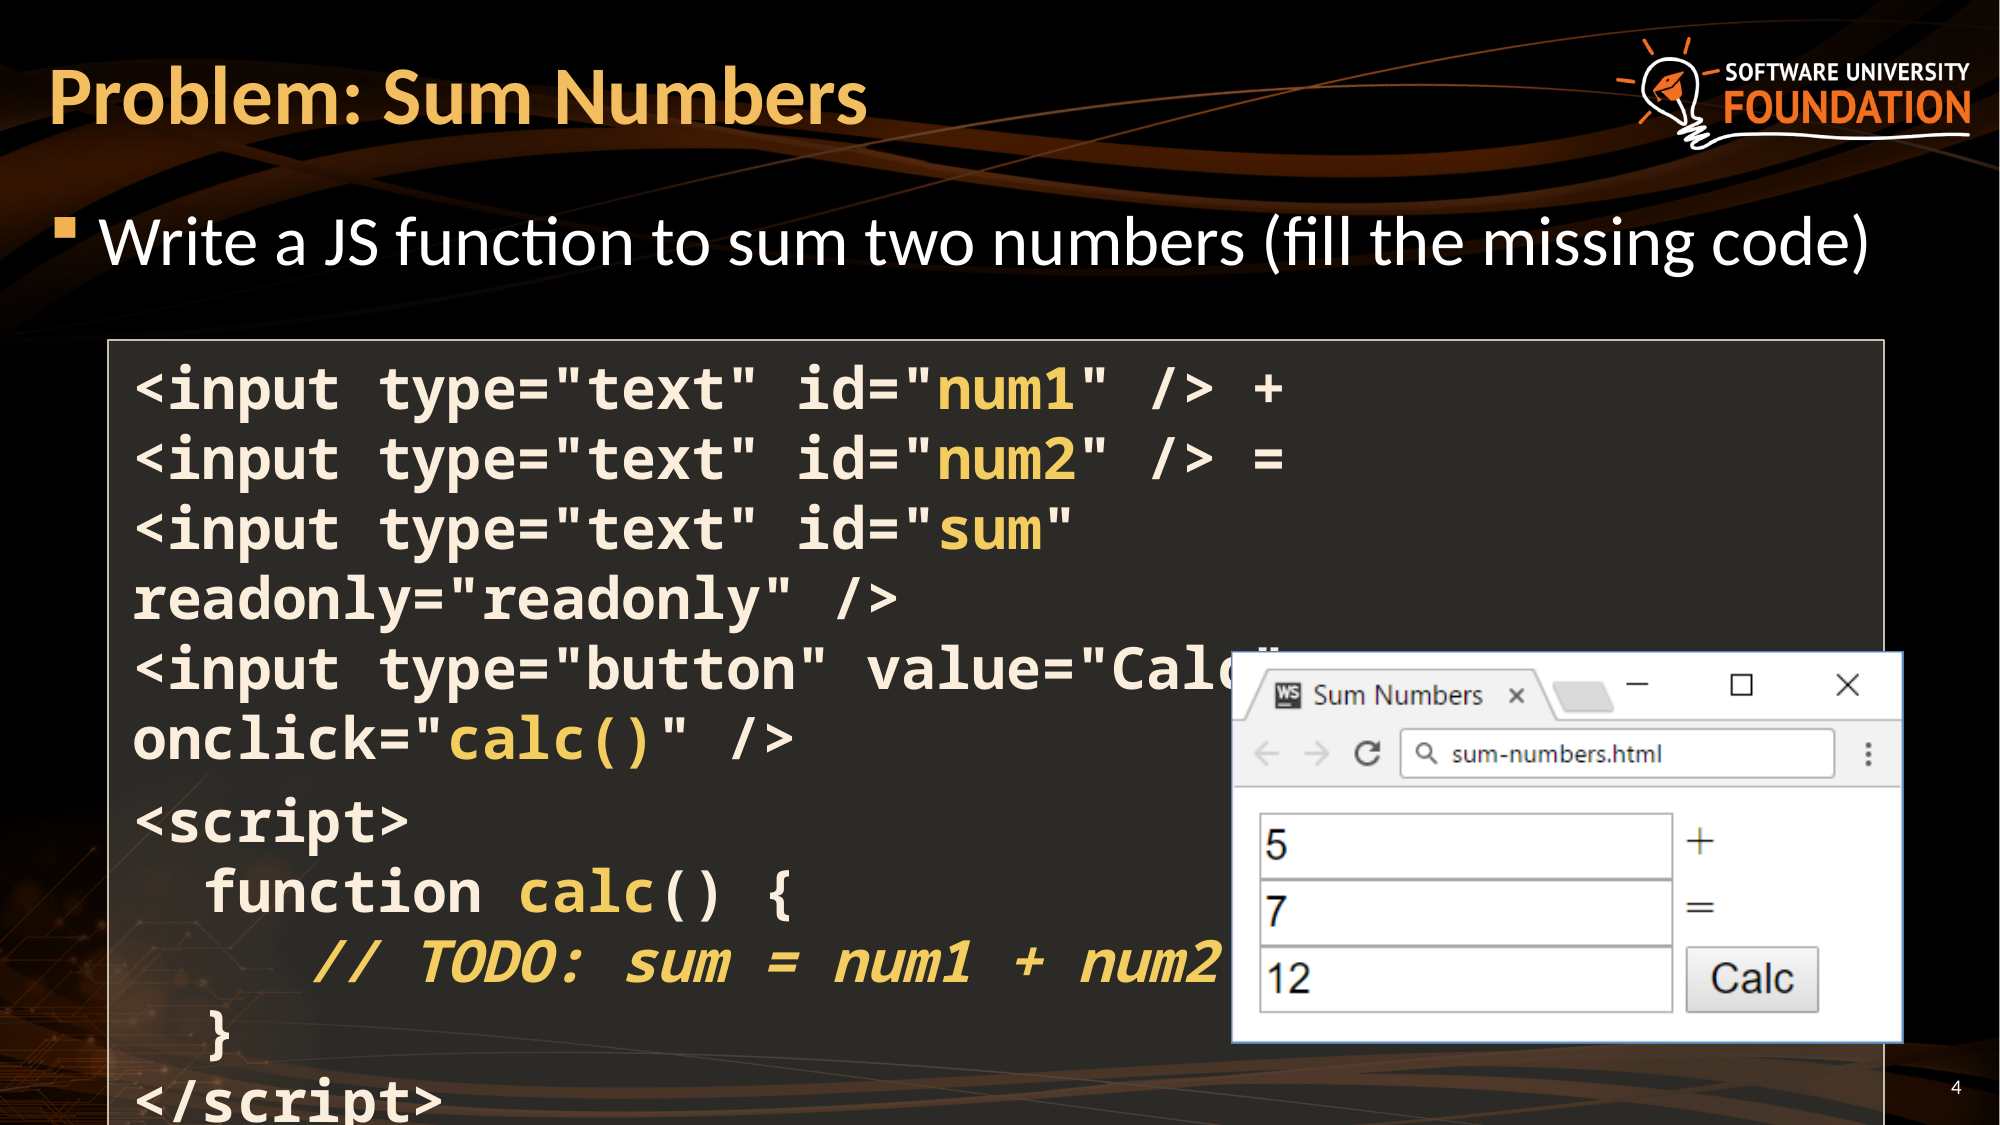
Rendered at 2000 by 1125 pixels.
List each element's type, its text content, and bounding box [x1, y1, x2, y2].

text_box <input type="text" id="num1" /> + <input type="text" id="num2" /> = <input type="text" id="sum" readonly="readonly" /> <input type="button" value="Calc" onclick="calc()" /> <script> function calc() { // TODO: sum = num1 + num2 } </script> [108, 339, 1884, 1125]
picture [1231, 651, 1905, 1044]
list Write a JS function to sum two numbers (fill the missing code) [31, 188, 1968, 1103]
picture [0, 0, 2000, 1125]
title Problem: Sum Numbers [30, 6, 1602, 189]
